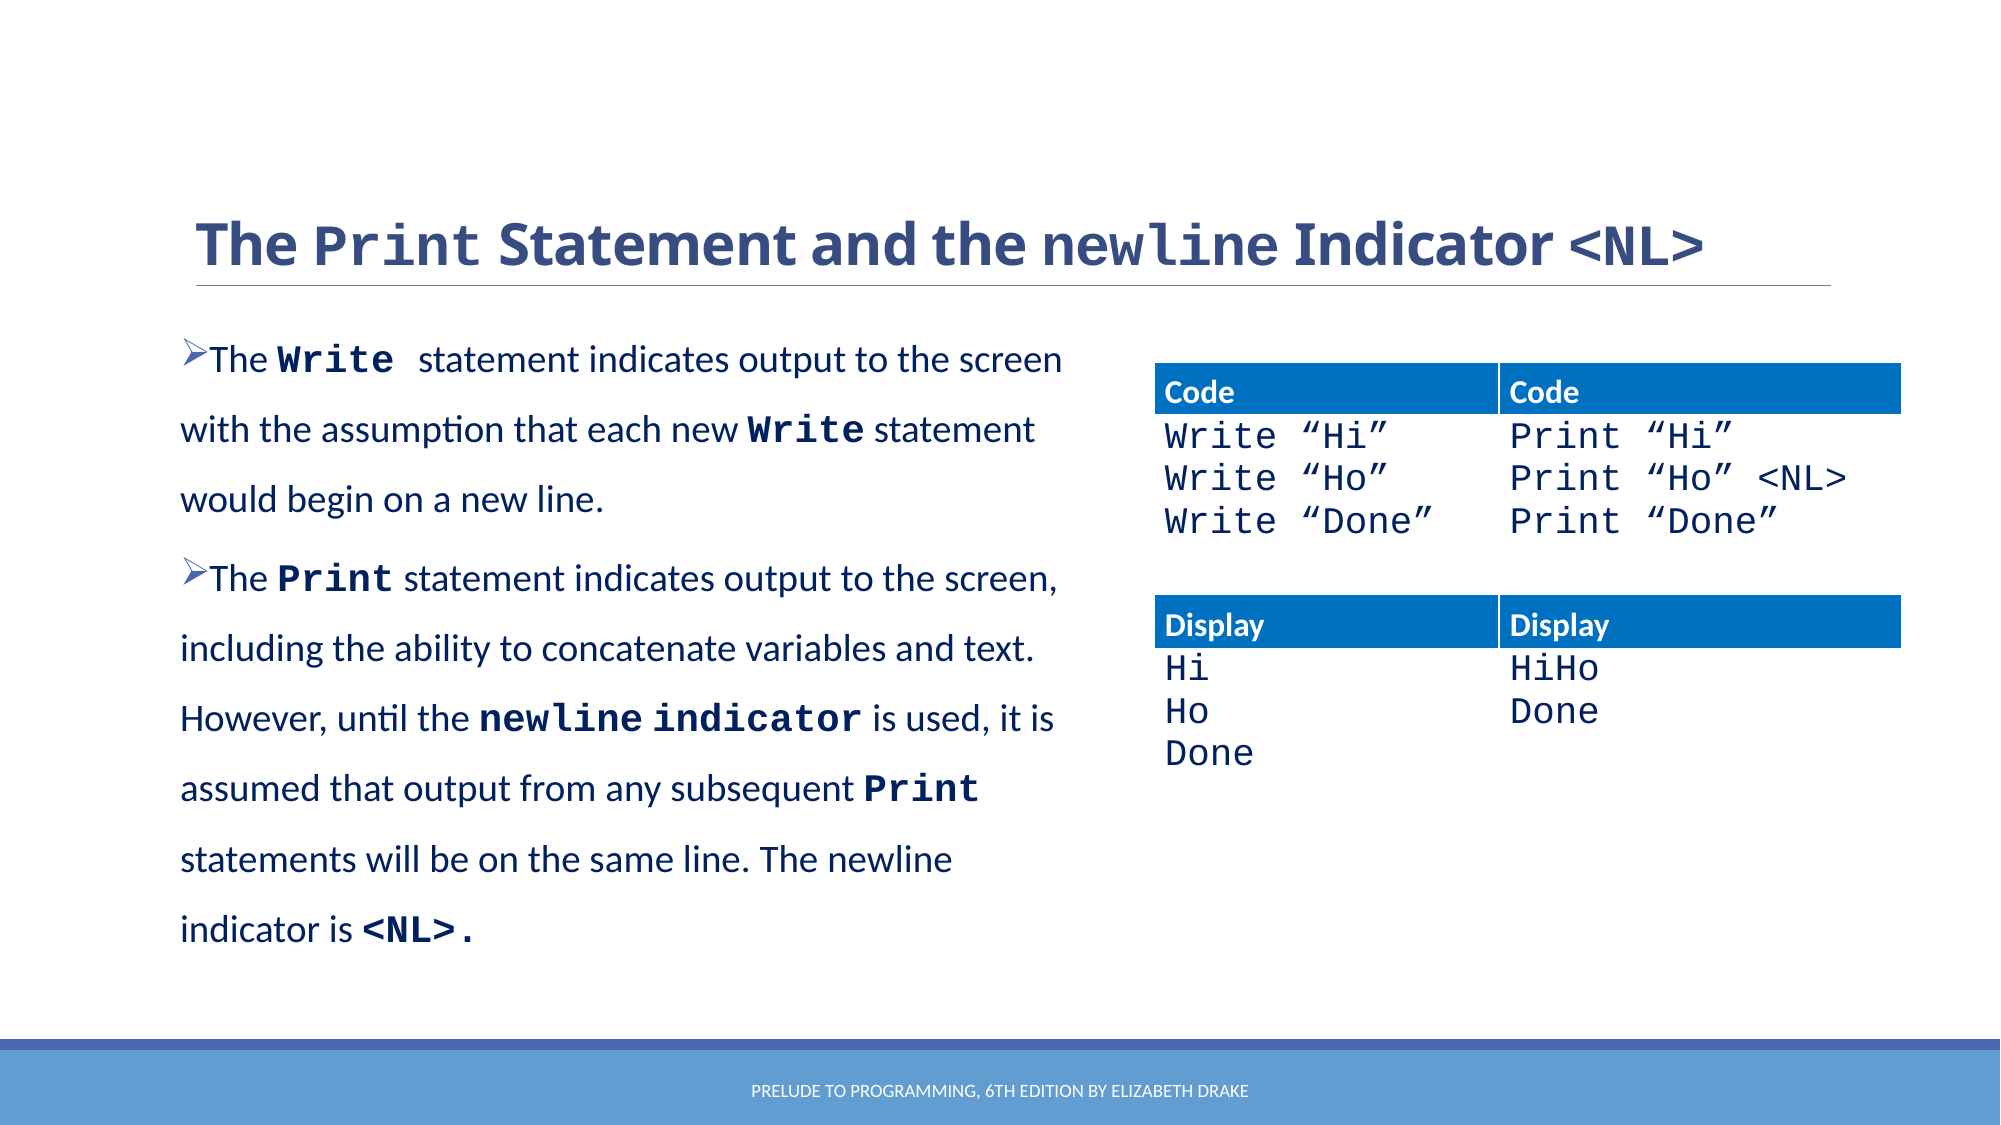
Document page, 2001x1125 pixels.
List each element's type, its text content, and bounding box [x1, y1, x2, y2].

list The Write statement indicates output to the screen with the assumption that each new Write statement would begin on a new line. The Print statement indicates output to the screen, including the ability to concatenate variables and text. However, until the newline indicator is used, it is assumed that output from any subsequent Print statements will be on the same line. The newline indicator is <NL>. [180, 302, 1086, 963]
table_cell Print “Hi” Print “Ho” <NL> Print “Done” [1500, 420, 1901, 594]
footer Prelude to Programming, 6th edition by Elizabeth Drake [604, 1059, 1396, 1120]
table_header Code [1500, 363, 1901, 414]
title The Print Statement and the newline Indicator <NL> [180, 47, 1830, 285]
table_cell Display [1155, 595, 1498, 648]
table_cell Write “Hi” Write “Ho” Write “Done” [1155, 420, 1498, 594]
table_header Code [1155, 363, 1498, 414]
table_cell HiHo Done [1500, 650, 1901, 826]
table_cell Display [1500, 595, 1901, 648]
table_cell Hi Ho Done [1155, 650, 1498, 826]
